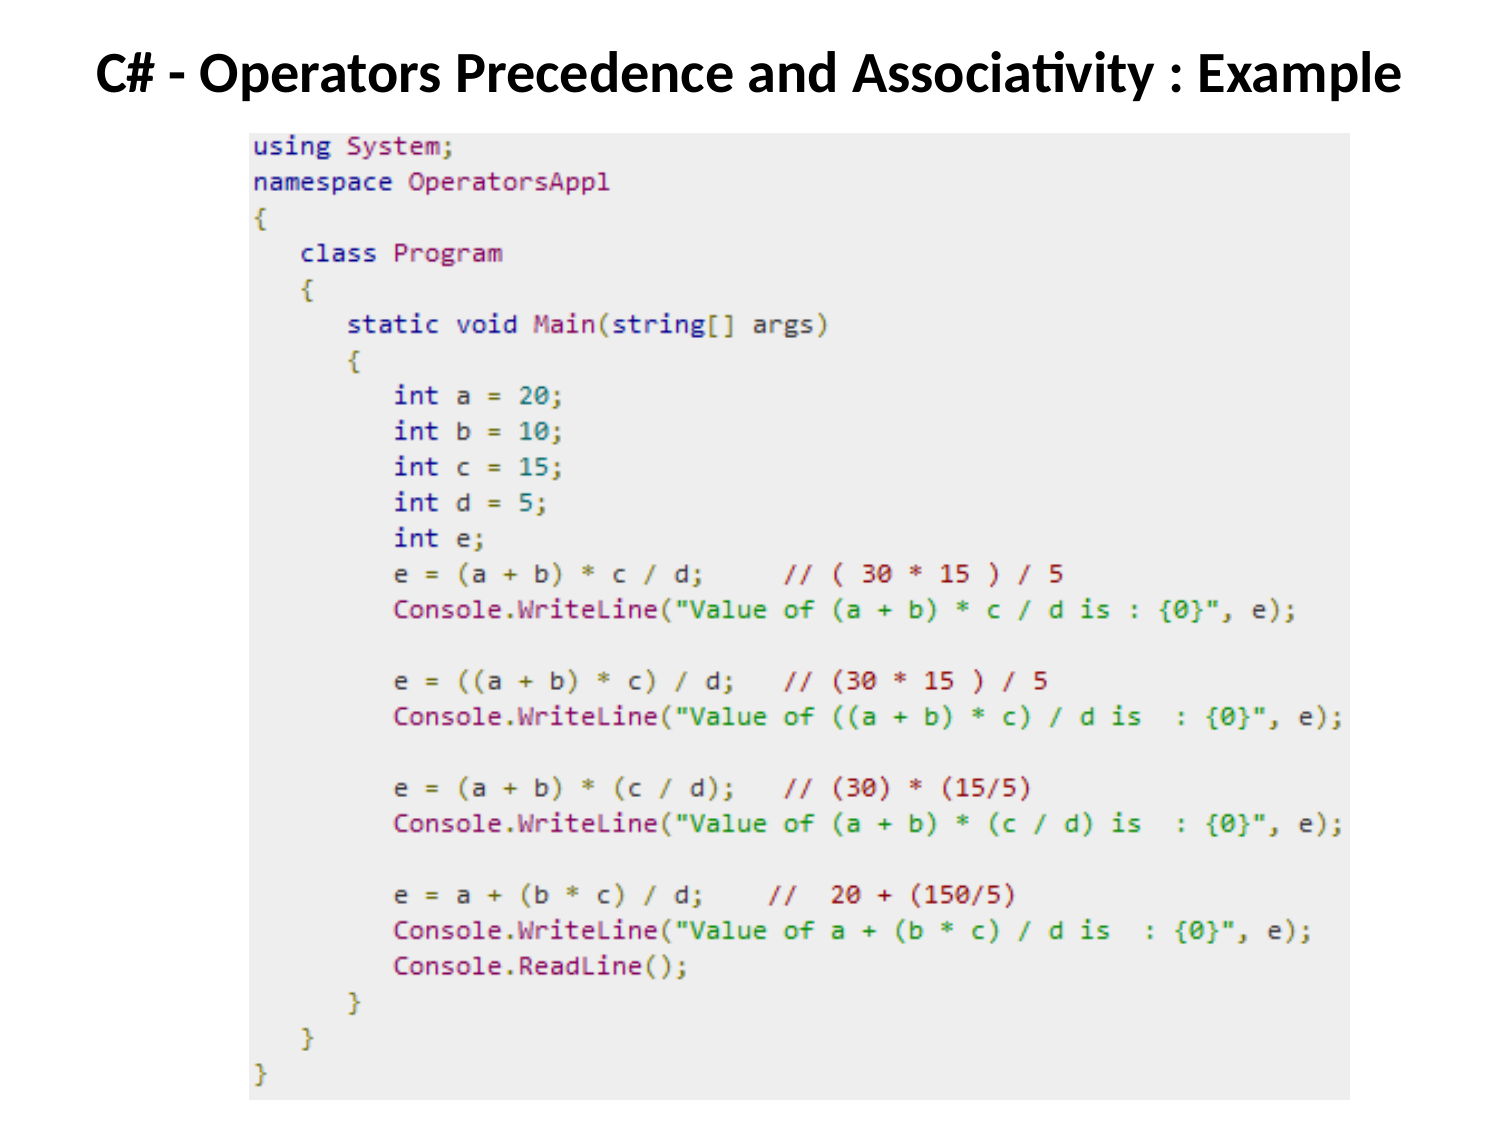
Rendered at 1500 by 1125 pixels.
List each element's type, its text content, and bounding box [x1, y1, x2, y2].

title C# - Operators Precedence and Associativity : Example [75, 24, 1425, 130]
picture [249, 133, 1351, 1101]
